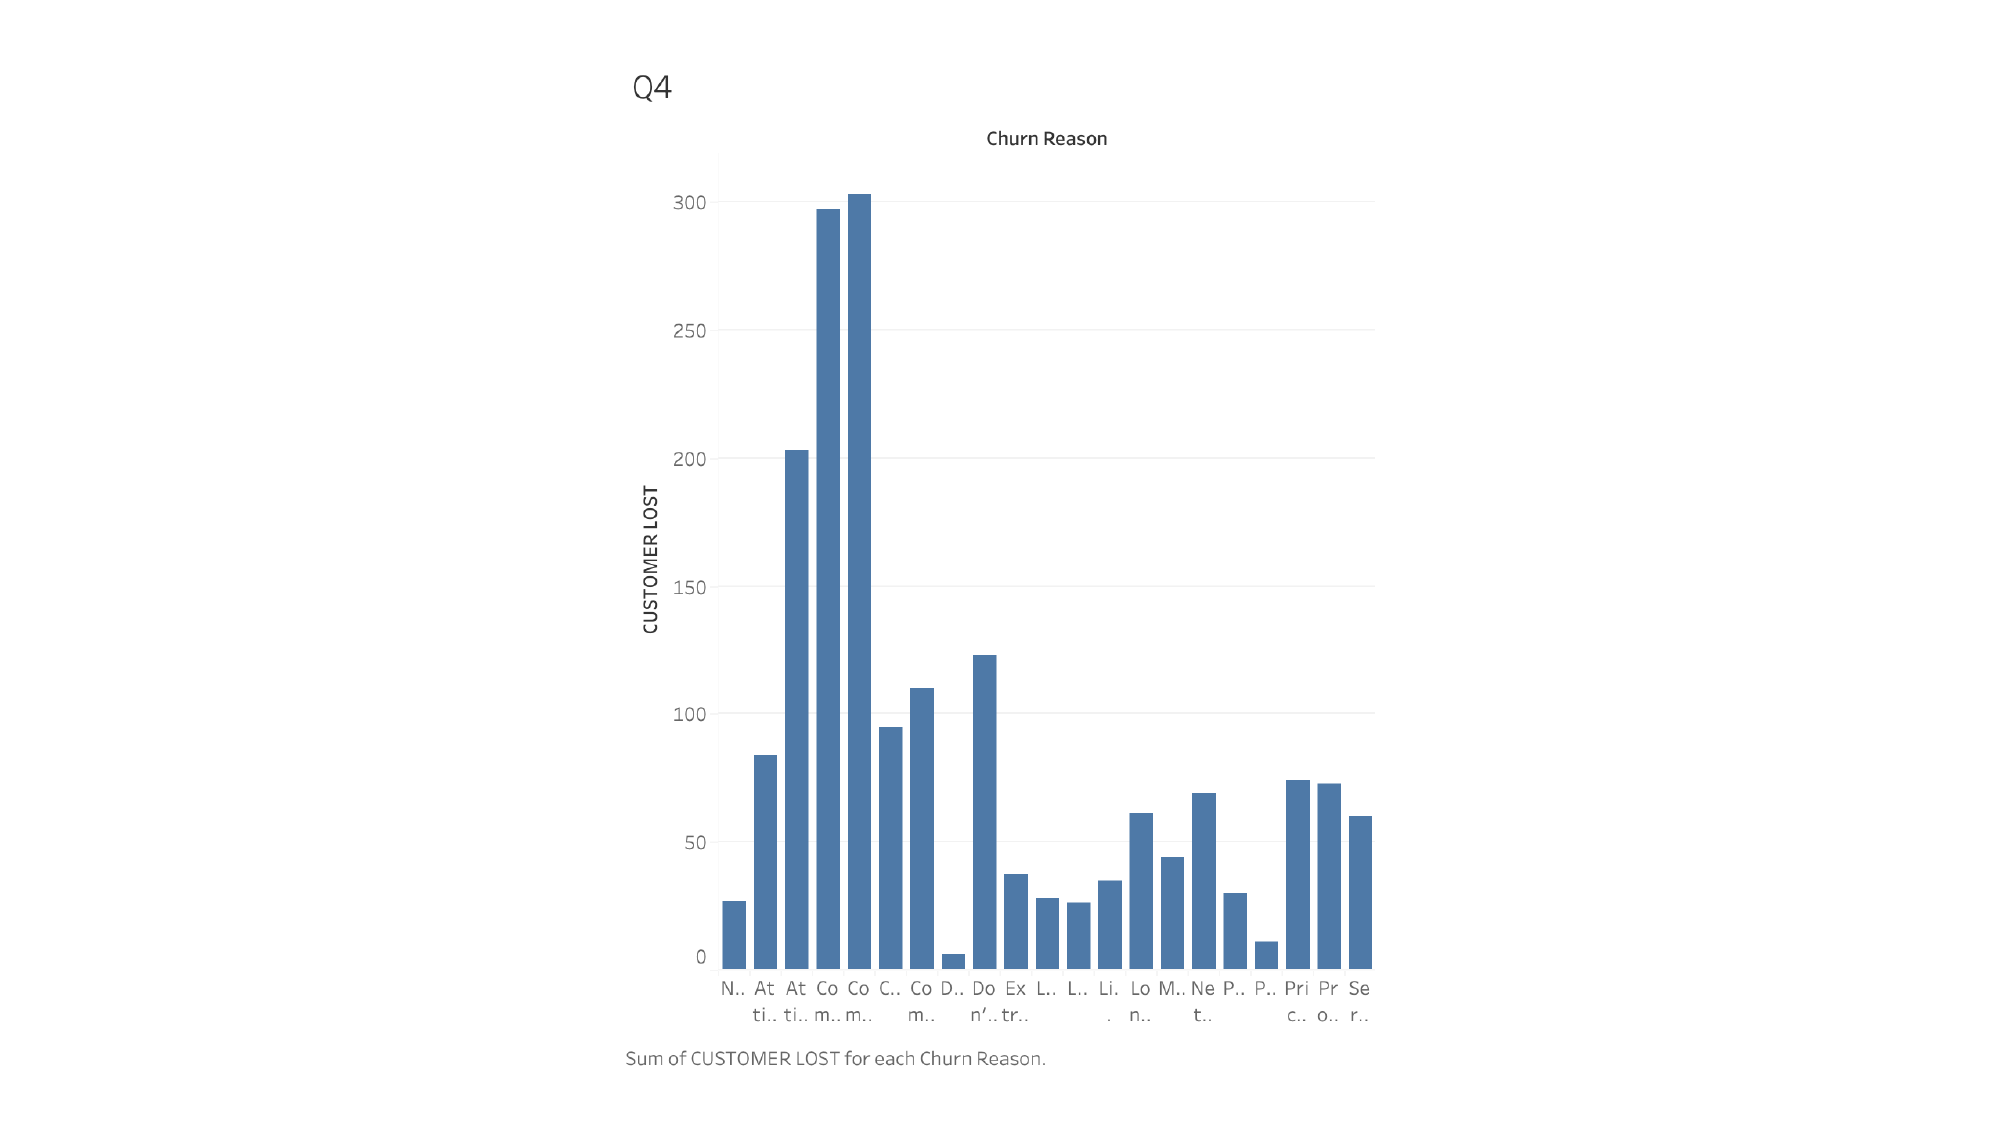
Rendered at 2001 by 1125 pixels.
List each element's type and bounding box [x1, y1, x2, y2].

picture [625, 54, 1375, 1071]
